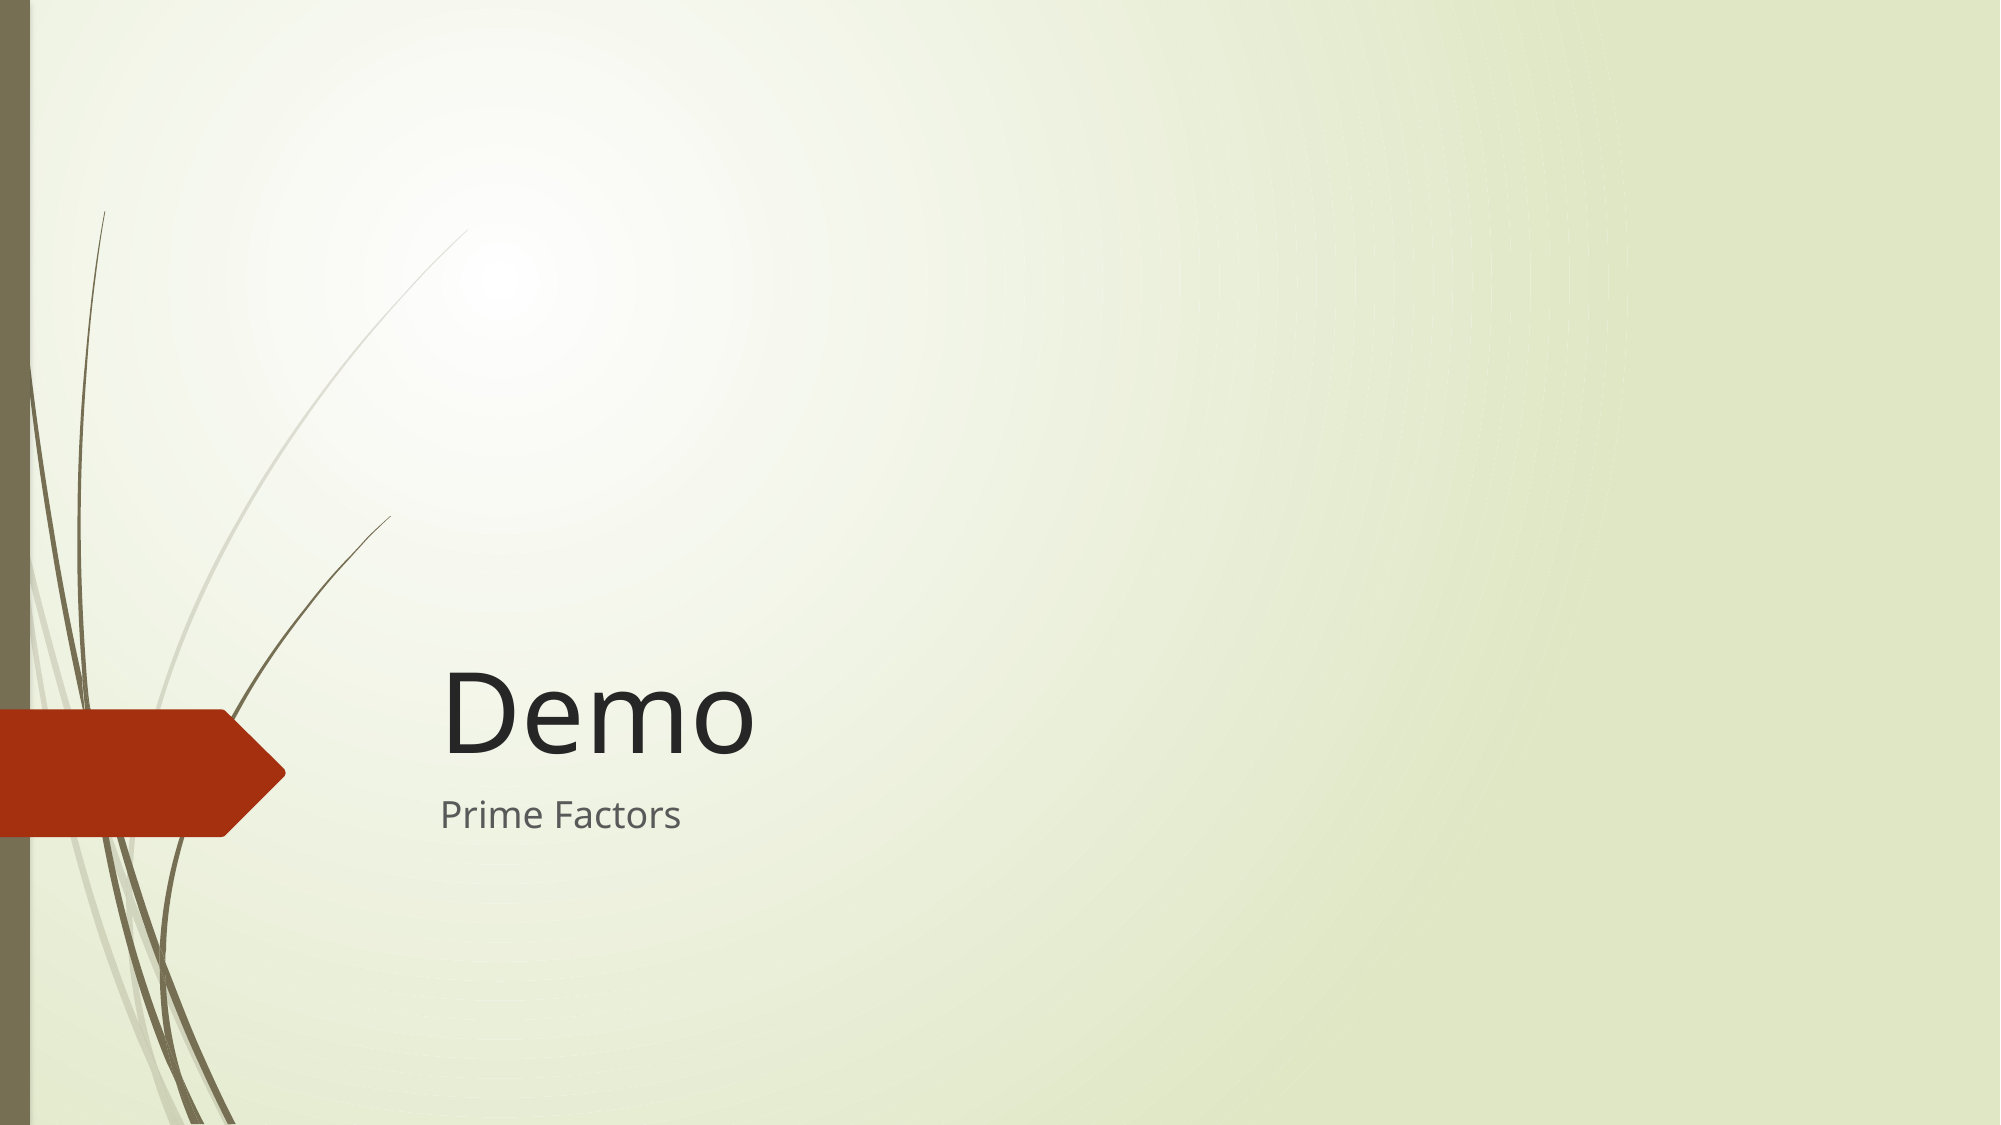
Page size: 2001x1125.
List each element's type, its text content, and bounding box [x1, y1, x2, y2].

title Demo [424, 412, 1888, 783]
subtitle Prime Factors [424, 783, 1888, 969]
